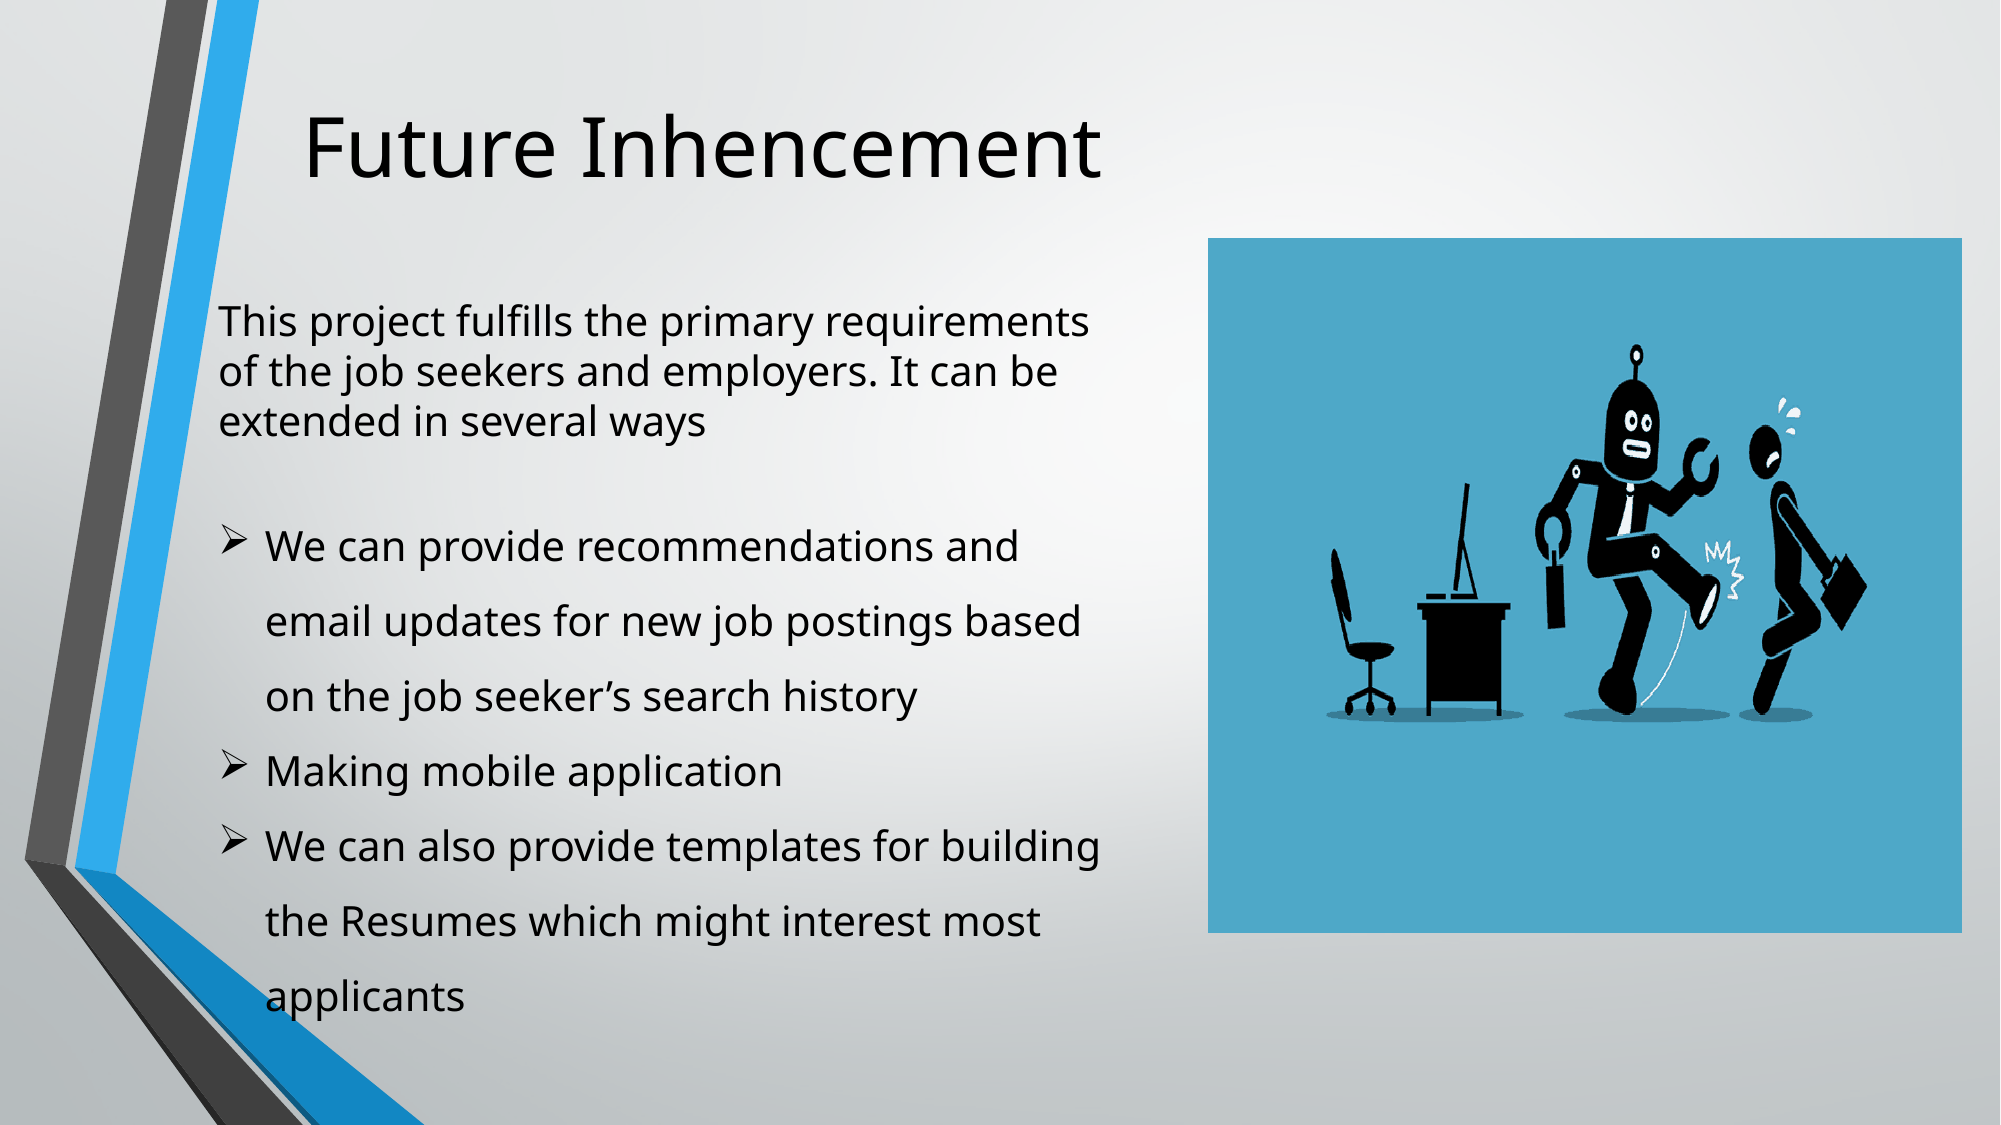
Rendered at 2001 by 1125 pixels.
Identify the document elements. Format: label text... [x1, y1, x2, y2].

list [1208, 238, 1963, 933]
text_box This project fulfills the primary requirements of the job seekers and employers. It can be extended in several ways We can provide recommendations and email updates for new job postings based on the job seeker’s search history Making mobile application We can also provide templates for building the Resumes which might interest most applicants [203, 287, 1143, 1028]
title Future Inhencement [243, 0, 1185, 288]
